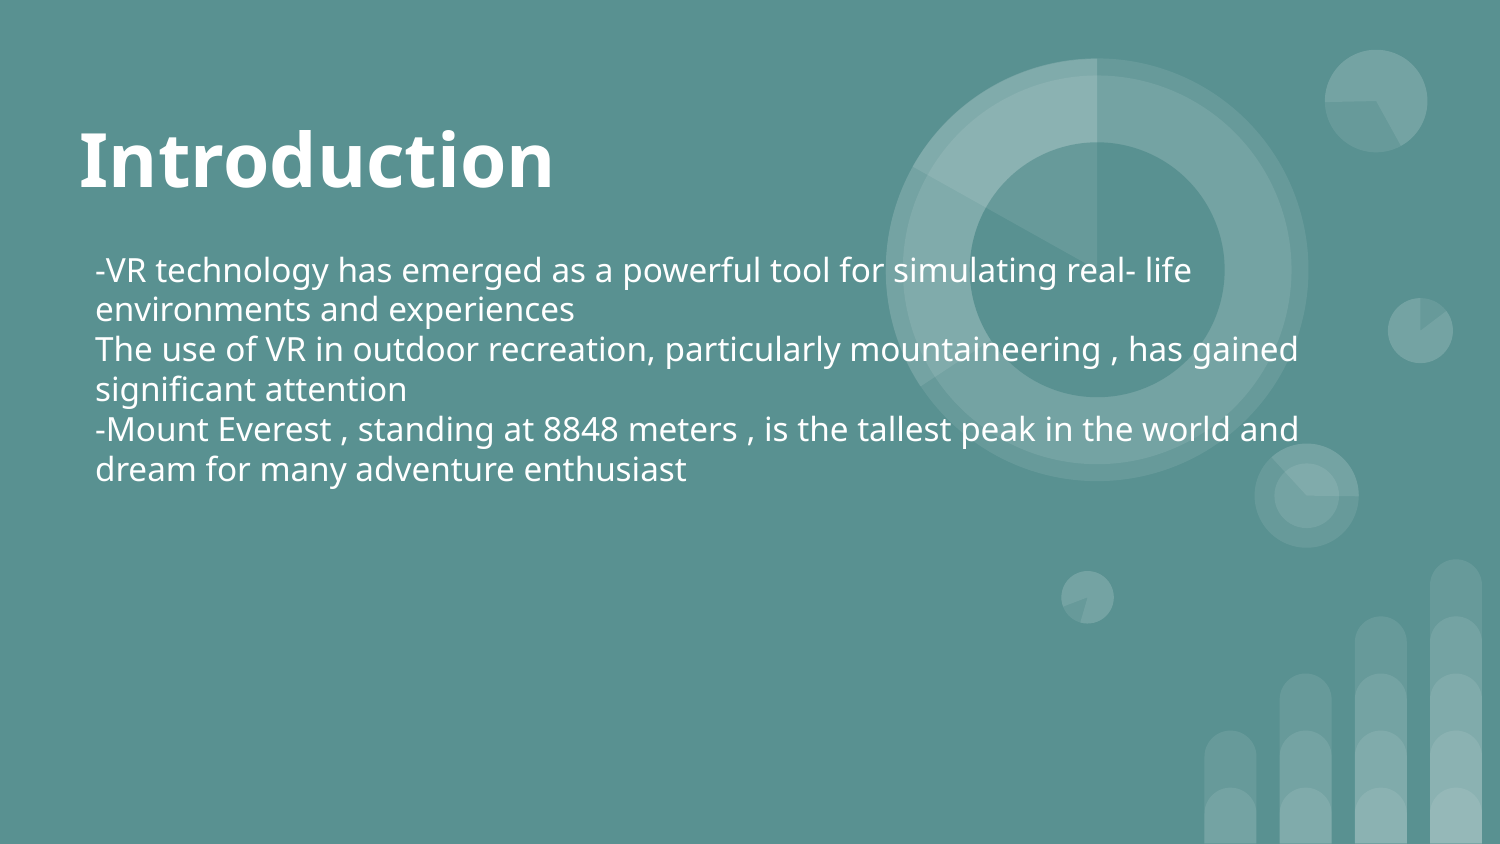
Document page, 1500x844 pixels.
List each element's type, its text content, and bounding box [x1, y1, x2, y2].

title Introduction [64, 34, 763, 280]
subtitle -VR technology has emerged as a powerful tool for simulating real- life environments and experiences The use of VR in outdoor recreation, particularly mountaineering , has gained significant attention -Mount Everest , standing at 8848 meters , is the tallest peak in the world and dream for many adventure enthusiast [80, 233, 1369, 704]
